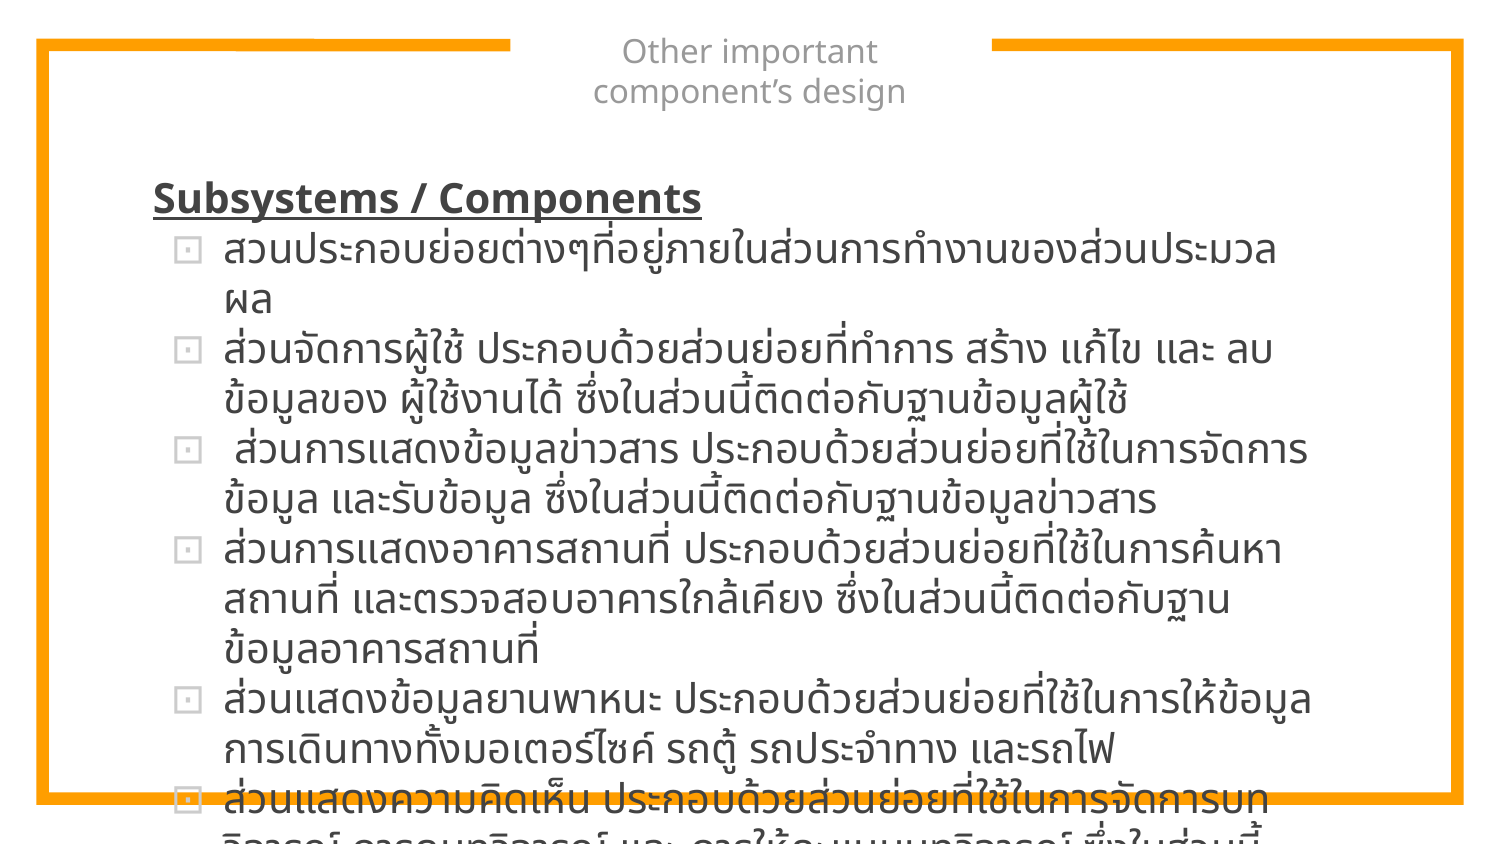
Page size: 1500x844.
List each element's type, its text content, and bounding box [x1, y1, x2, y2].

list Subsystems / Components สวนประกอบย่อยต่างๆที่อยู่ภายในส่วนการทำงานของส่วนประมวลผล ส่วนจัดการผู้ใช้ ประกอบด้วยส่วนย่อยที่ทำการ สร้าง แก้ไข และ ลบ ข้อมูลของ ผู้ใช้งานได้ ซึ่งในส่วนนี้ติดต่อกับฐานข้อมูลผู้ใช้ ส่วนการแสดงข้อมูลข่าวสาร ประกอบด้วยส่วนย่อยที่ใช้ในการจัดการข้อมูล และรับข้อมูล ซึ่งในส่วนนี้ติดต่อกับฐานข้อมูลข่าวสาร ส่วนการแสดงอาคารสถานที่ ประกอบด้วยส่วนย่อยที่ใช้ในการค้นหาสถานที่ และตรวจสอบอาคารใกล้เคียง ซึ่งในส่วนนี้ติดต่อกับฐานข้อมูลอาคารสถานที่ ส่วนแสดงข้อมูลยานพาหนะ ประกอบด้วยส่วนย่อยที่ใช้ในการให้ข้อมูลการเดินทางทั้งมอเตอร์ไซค์ รถตู้ รถประจำทาง และรถไฟ ส่วนแสดงความคิดเห็น ประกอบด้วยส่วนย่อยที่ใช้ในการจัดการบทวิจารณ์ การดูบทวิจารณ์ และ การให้คะแนนบทวิจารณ์ ซึ่งในส่วนนี้ติดต่อกับฐานข้อมูลส่วนแสดงความคิดเห็น [137, 156, 1341, 694]
title Other important component’s design [531, 15, 969, 136]
